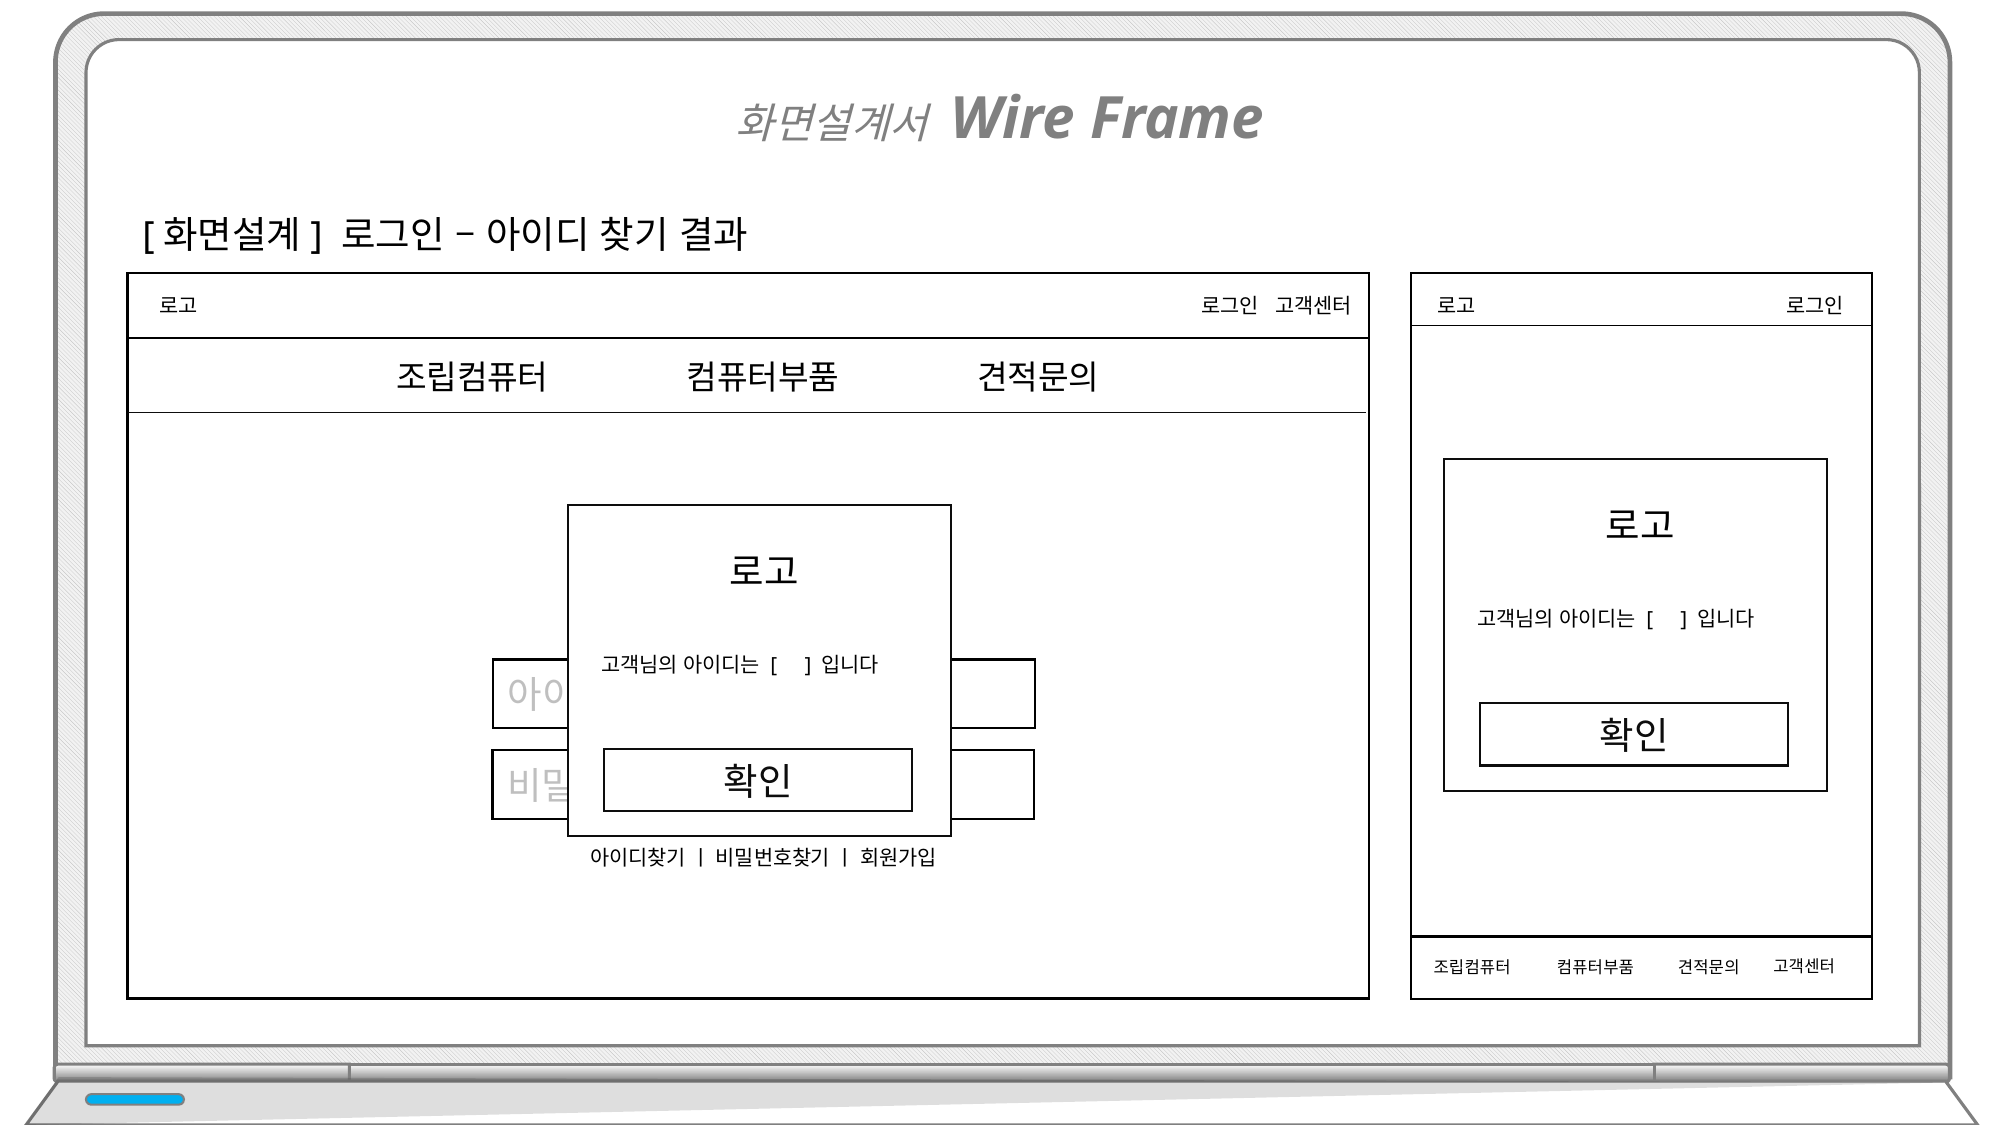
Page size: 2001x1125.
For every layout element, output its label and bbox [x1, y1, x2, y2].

text_box [24, 13, 1978, 1125]
